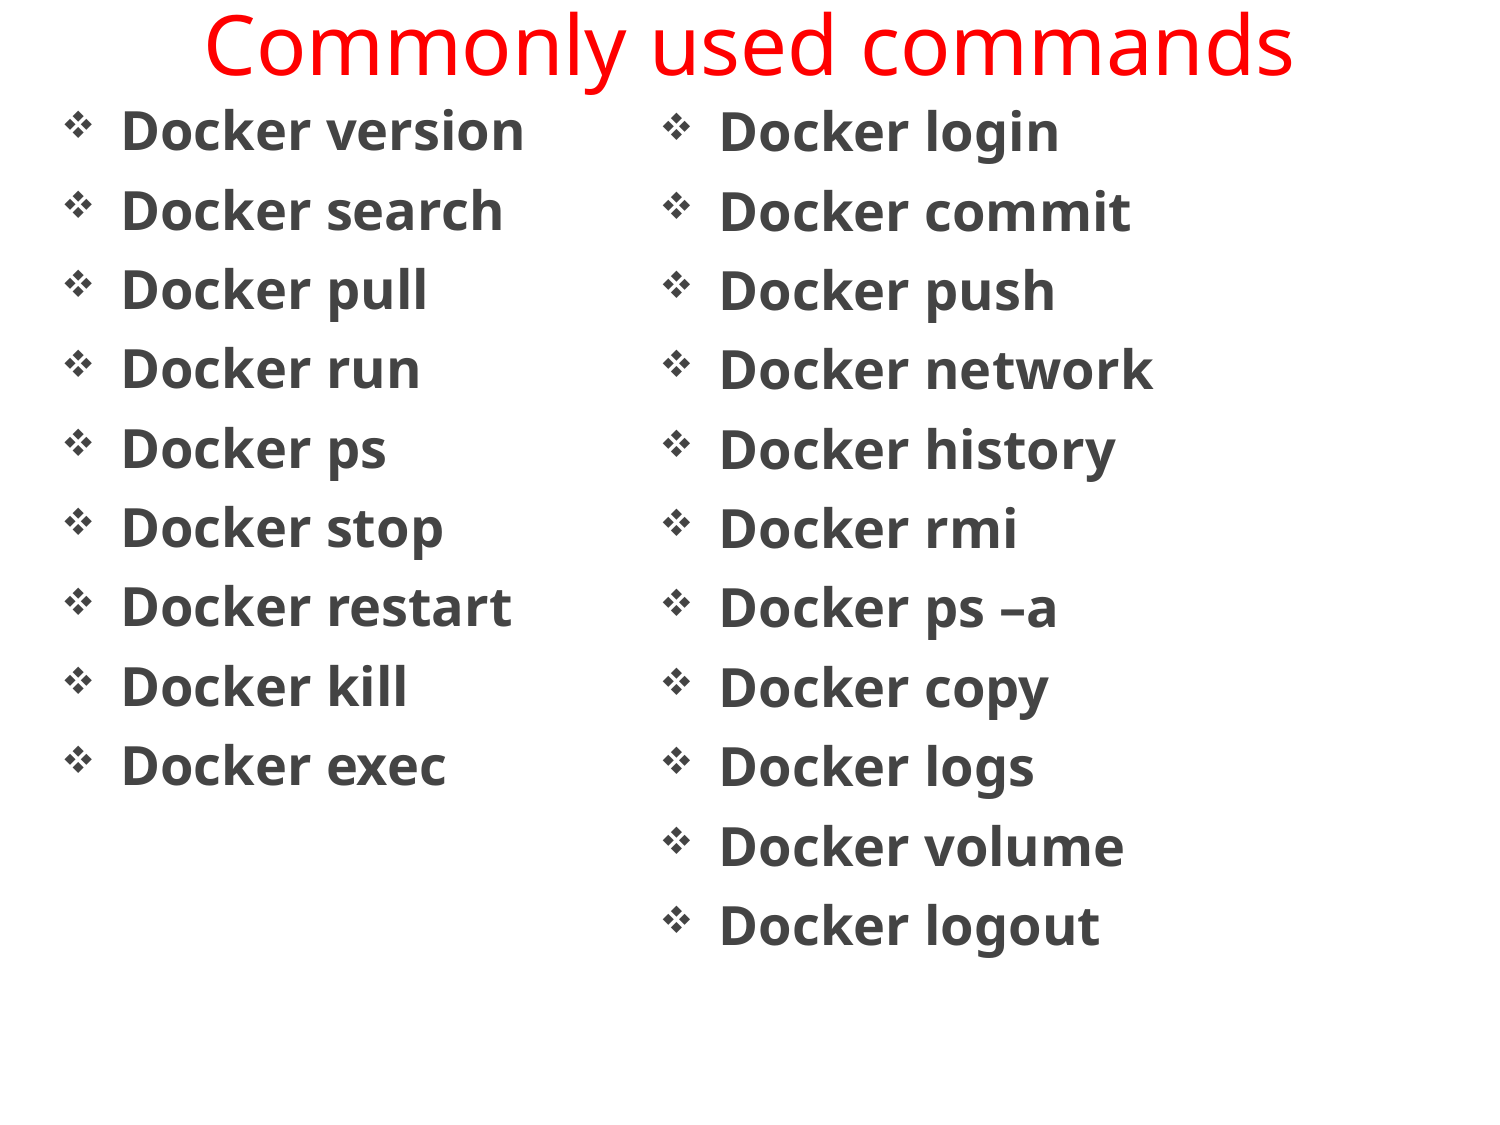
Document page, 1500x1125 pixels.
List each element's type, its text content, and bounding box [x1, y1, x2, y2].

text_box Docker login Docker commit Docker push Docker network Docker history Docker rmi Docker ps –a Docker copy Docker logs Docker volume Docker logout [644, 97, 1267, 1065]
list Docker version Docker search Docker pull Docker run Docker ps Docker stop Docker restart Docker kill Docker exec [46, 96, 645, 1124]
title Commonly used commands [0, 0, 1500, 97]
